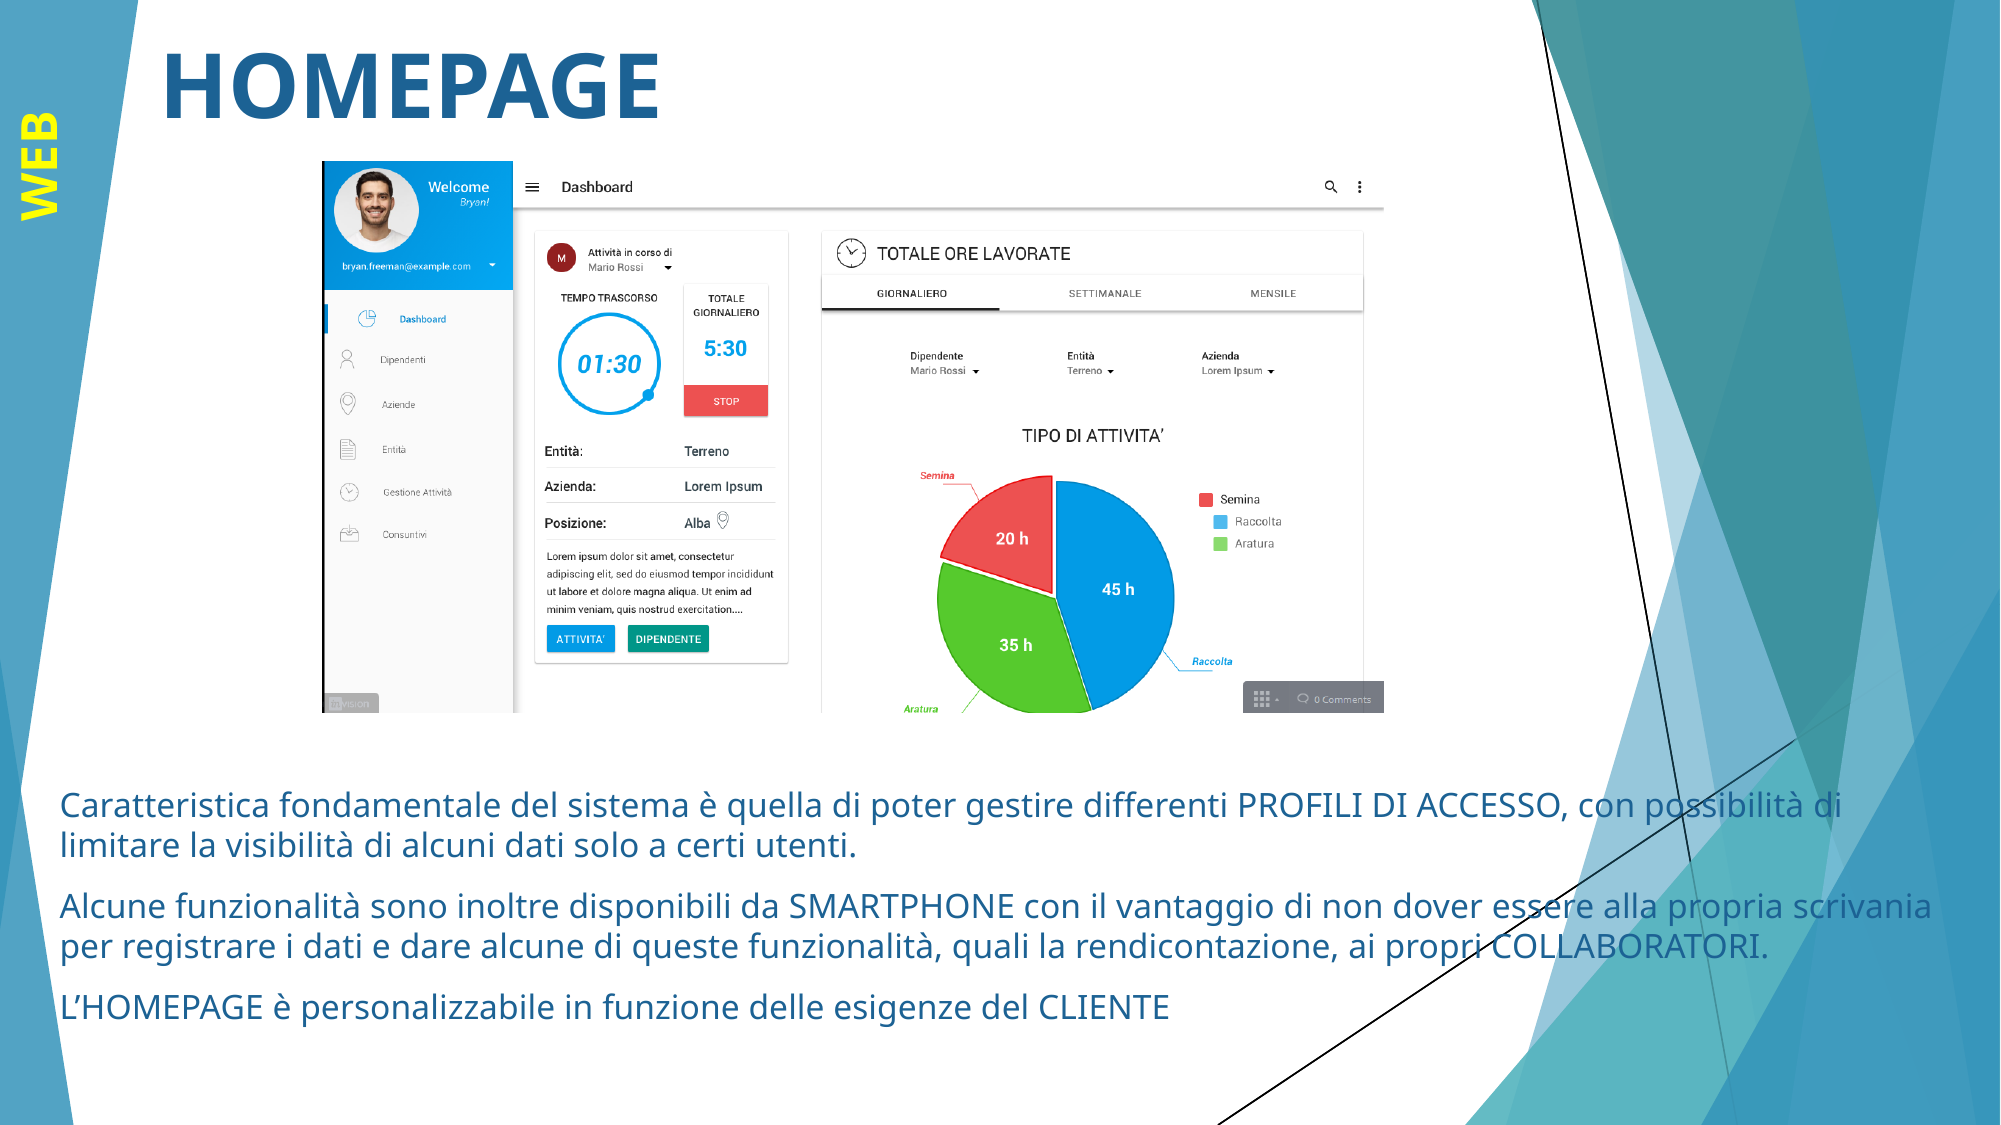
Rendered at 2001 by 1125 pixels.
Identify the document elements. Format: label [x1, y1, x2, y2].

picture [322, 160, 1384, 713]
picture [334, 169, 418, 252]
text_box [0, 0, 2000, 1125]
